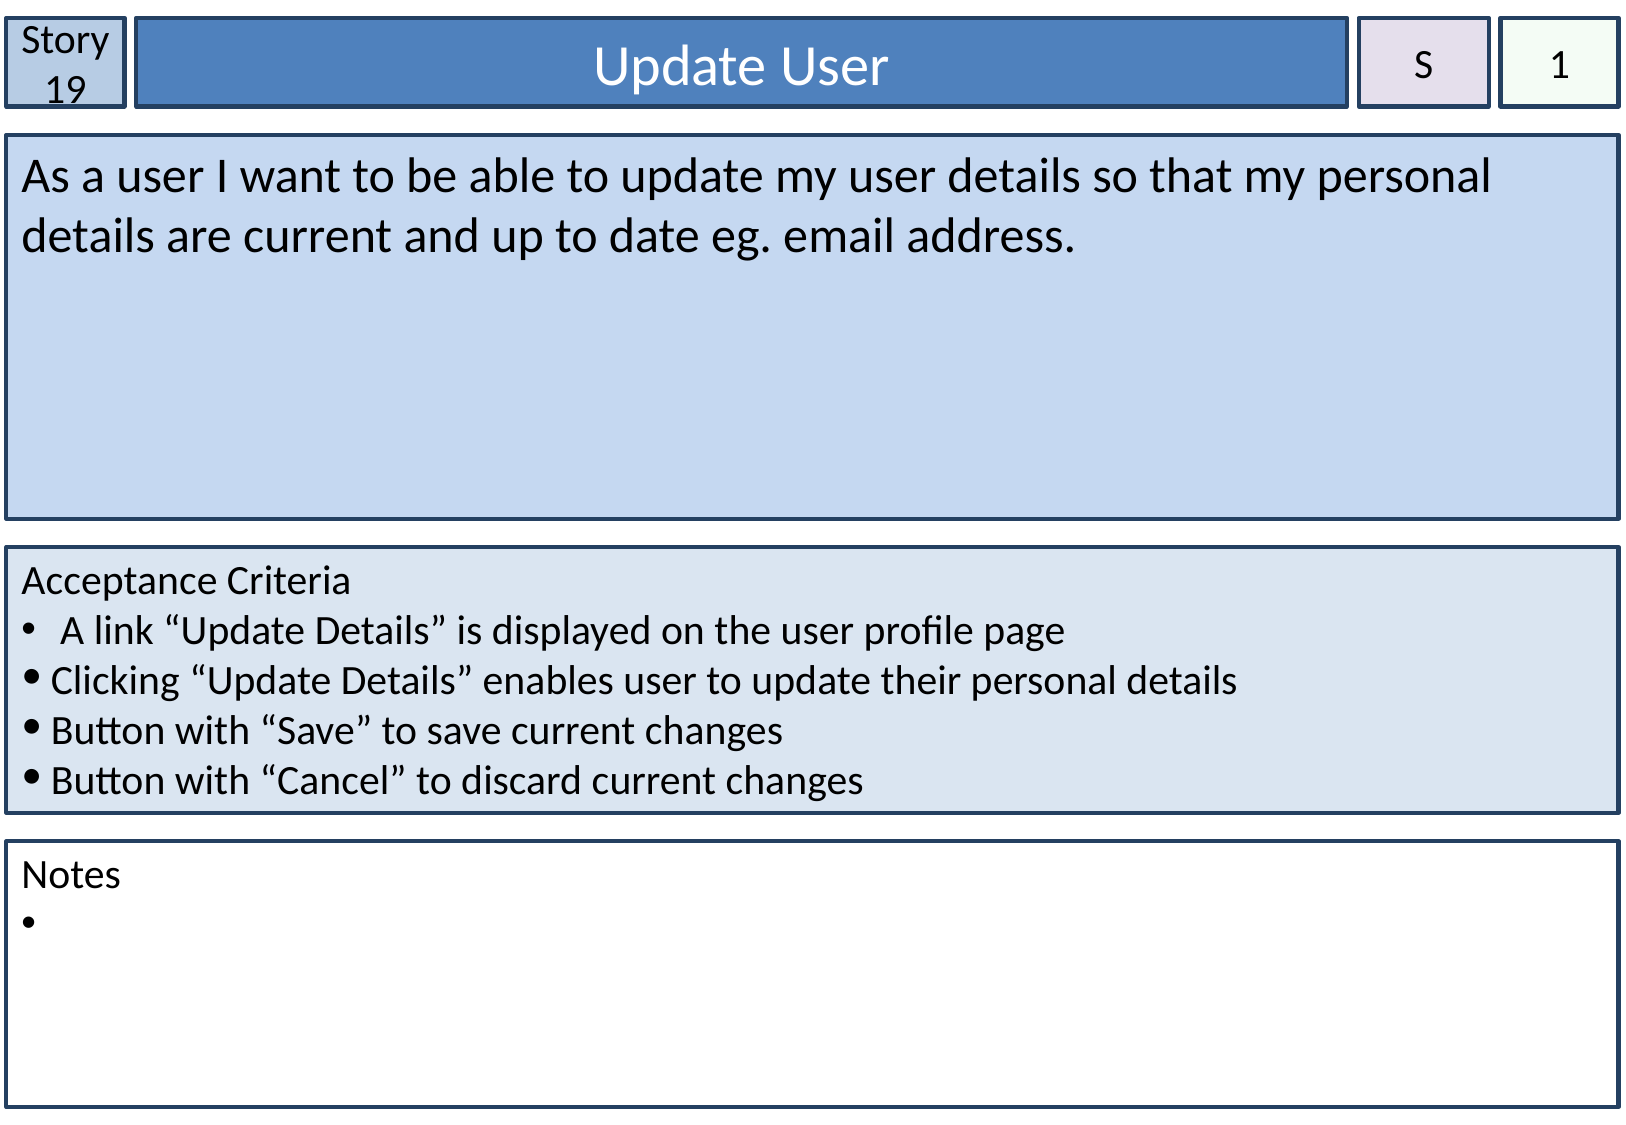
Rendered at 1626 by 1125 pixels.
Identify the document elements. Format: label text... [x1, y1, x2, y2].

text_box S [1358, 17, 1489, 107]
text_box Acceptance Criteria A link “Update Details” is displayed on the user profile page Clicking “Update Details” enables user to update their personal details Button with “Save” to save current changes Button with “Cancel” to discard current changes [6, 547, 1619, 813]
text_box As a user I want to be able to update my user details so that my personal details are current and up to date eg. email address. [6, 134, 1619, 519]
text_box Notes [6, 841, 1619, 1107]
text_box Update User [136, 17, 1347, 107]
text_box 1 [1500, 17, 1619, 107]
text_box Story 19 [6, 17, 125, 107]
